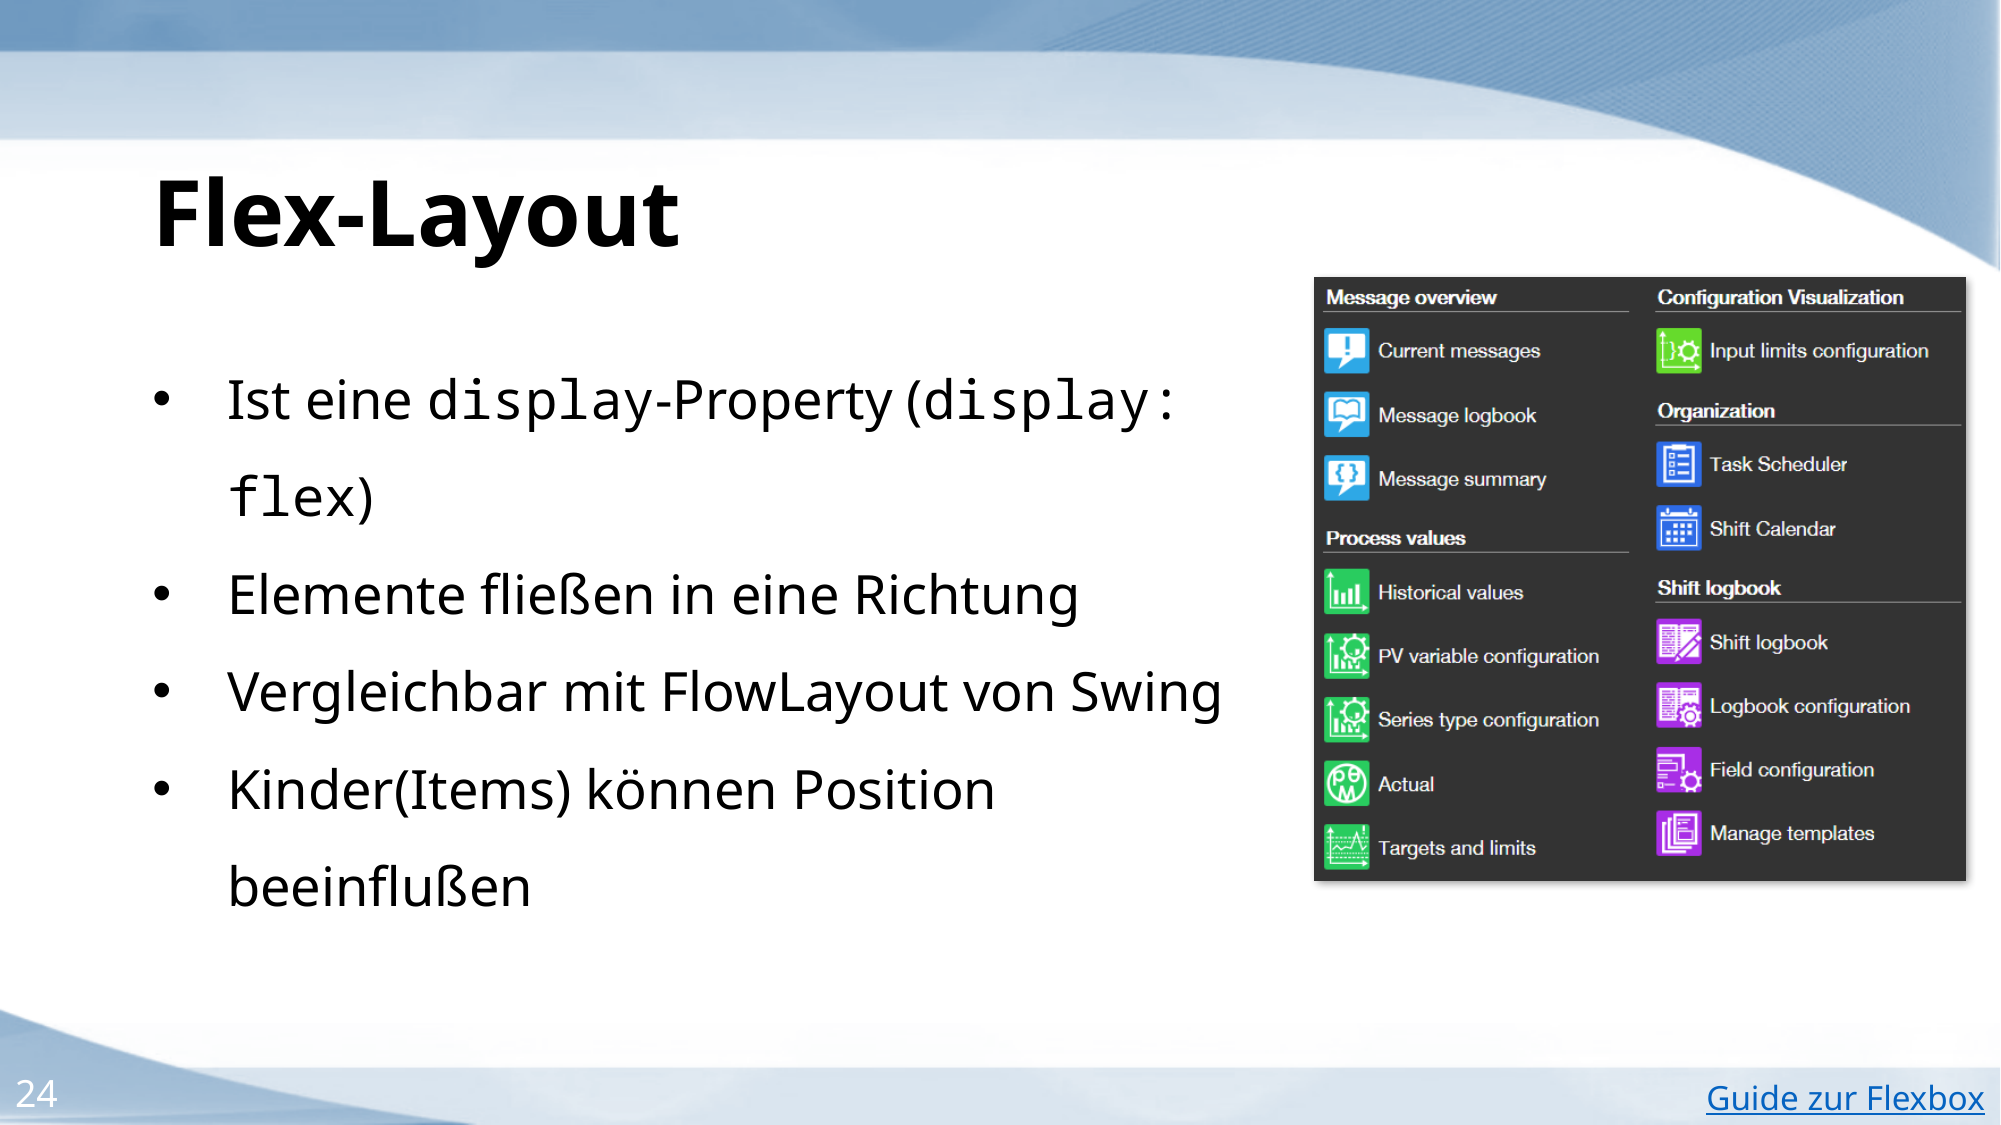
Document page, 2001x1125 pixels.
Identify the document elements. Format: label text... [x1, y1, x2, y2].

text_box Guide zur Flexbox [450, 1069, 2000, 1125]
title Flex-Layout [137, 108, 1863, 326]
text_box Ist eine display-Property (display: flex) Elemente fließen in eine Richtung Vergleichbar mit FlowLayout von Swing Kinder(Items) können Position beeinflußen [137, 325, 1303, 925]
slide_number 24 [0, 1065, 450, 1125]
picture [1314, 277, 1966, 881]
